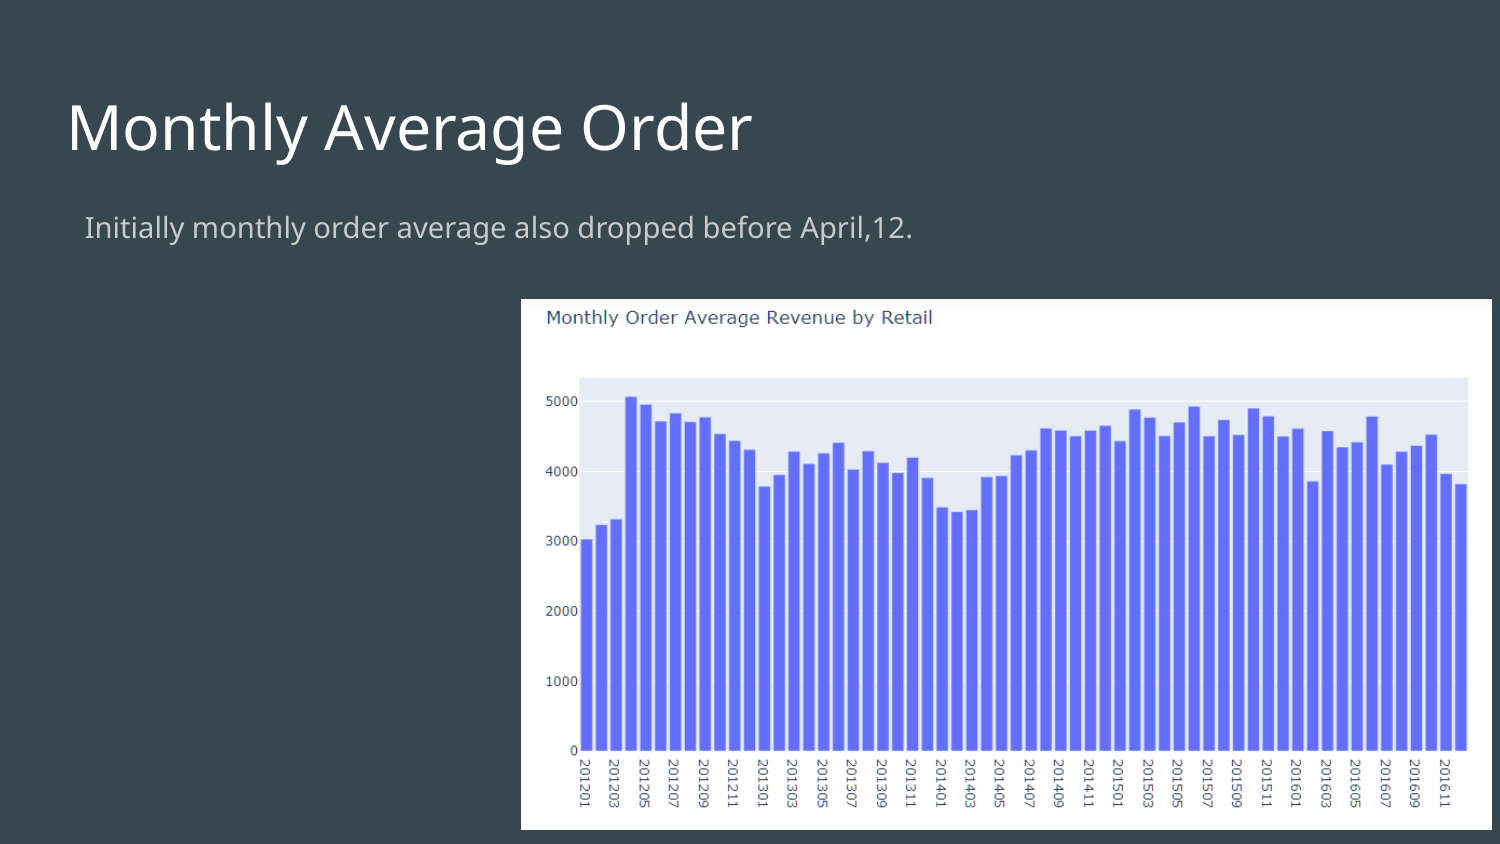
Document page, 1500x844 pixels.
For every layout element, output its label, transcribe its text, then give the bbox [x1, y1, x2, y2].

title Monthly Average Order [51, 72, 1449, 167]
list Initially monthly order average also dropped before April,12. [51, 189, 1449, 750]
picture [520, 299, 1492, 830]
